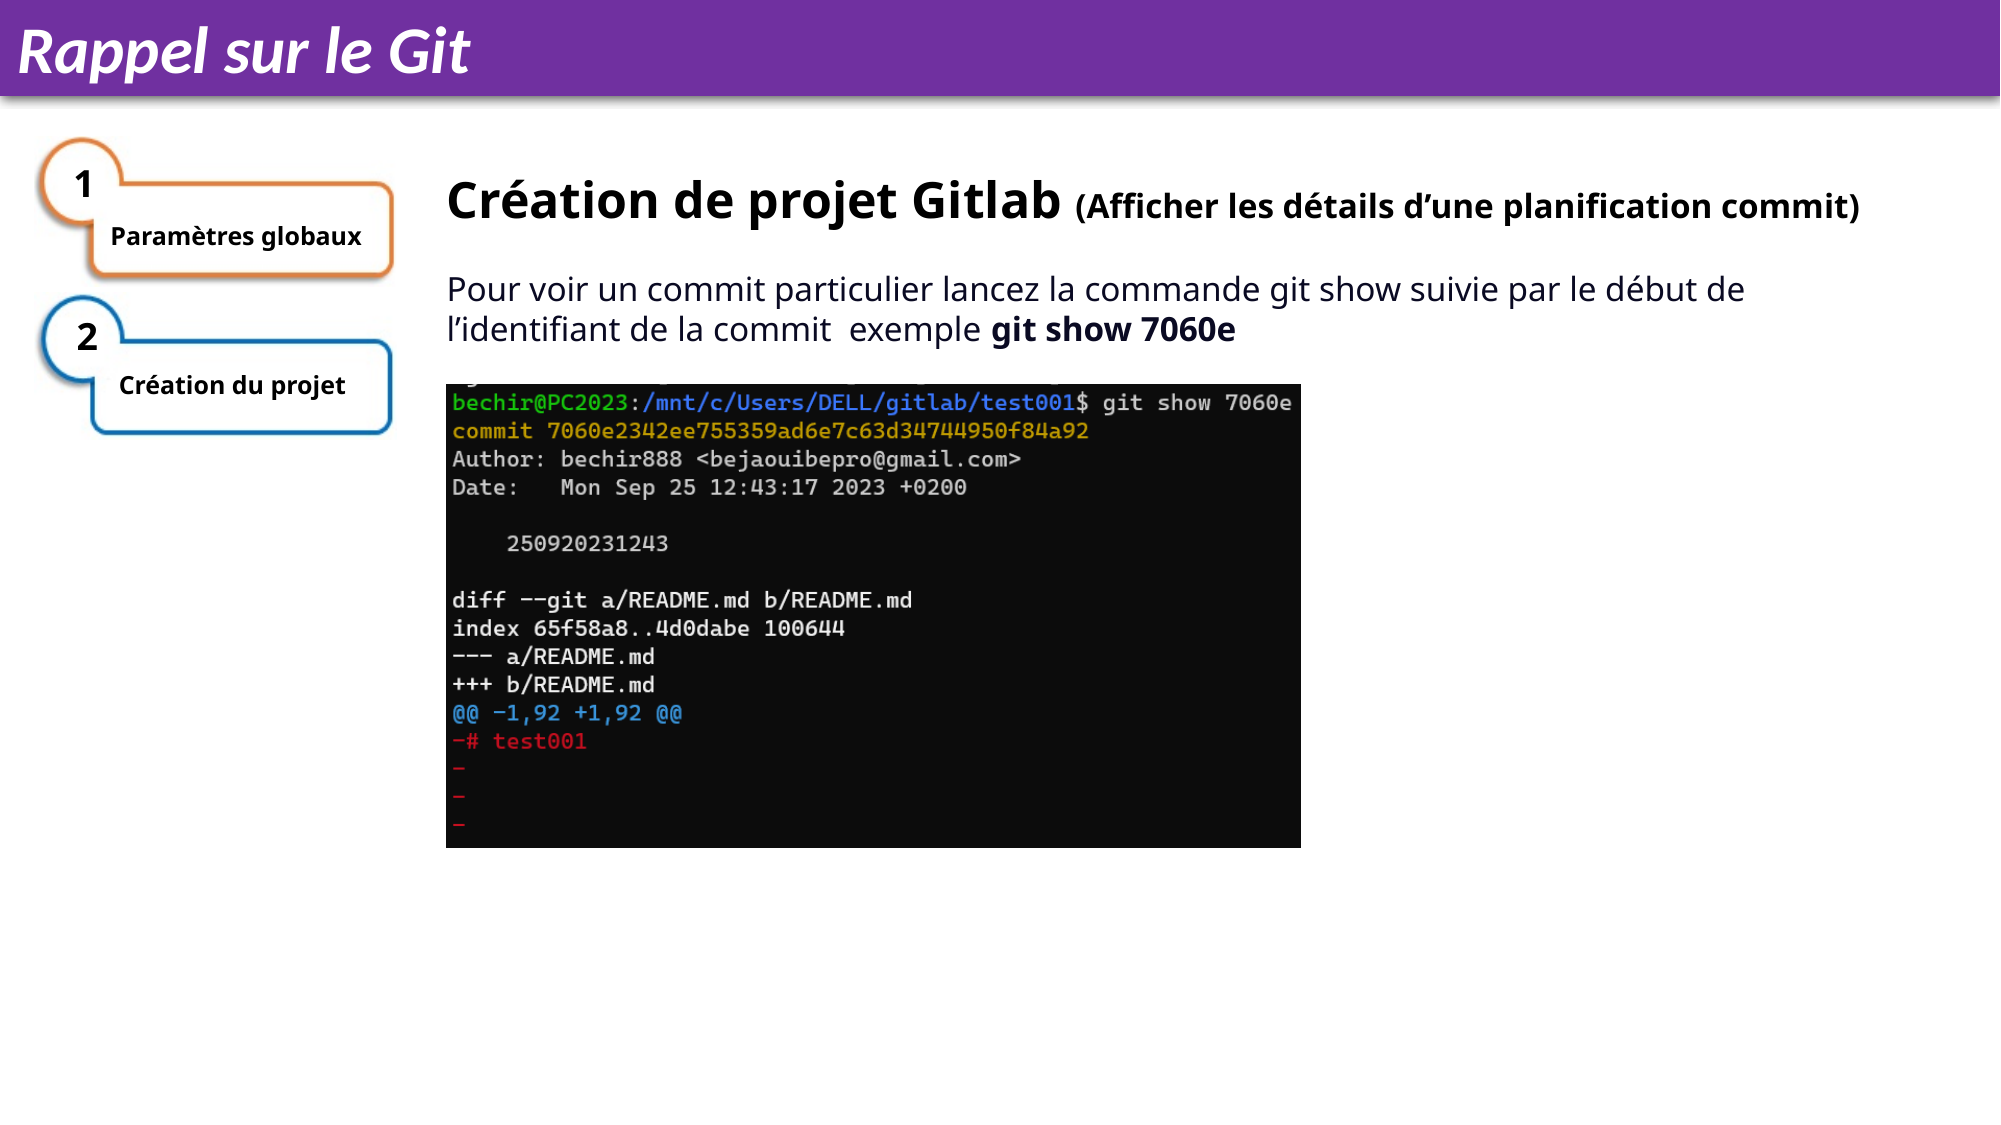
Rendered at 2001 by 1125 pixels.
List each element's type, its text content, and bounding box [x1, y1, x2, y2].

picture [33, 292, 397, 440]
text_box Rappel sur le Git [2, 0, 486, 95]
picture [446, 384, 1302, 848]
text_box [0, 0, 2000, 96]
text_box Création de projet Gitlab (Afficher les détails d’une planification commit) Pour voir un commit particulier lancez la commande git show suivie par le début de l’identifiant de la commit exemple git show 7060e [446, 168, 1906, 349]
picture [33, 136, 397, 287]
